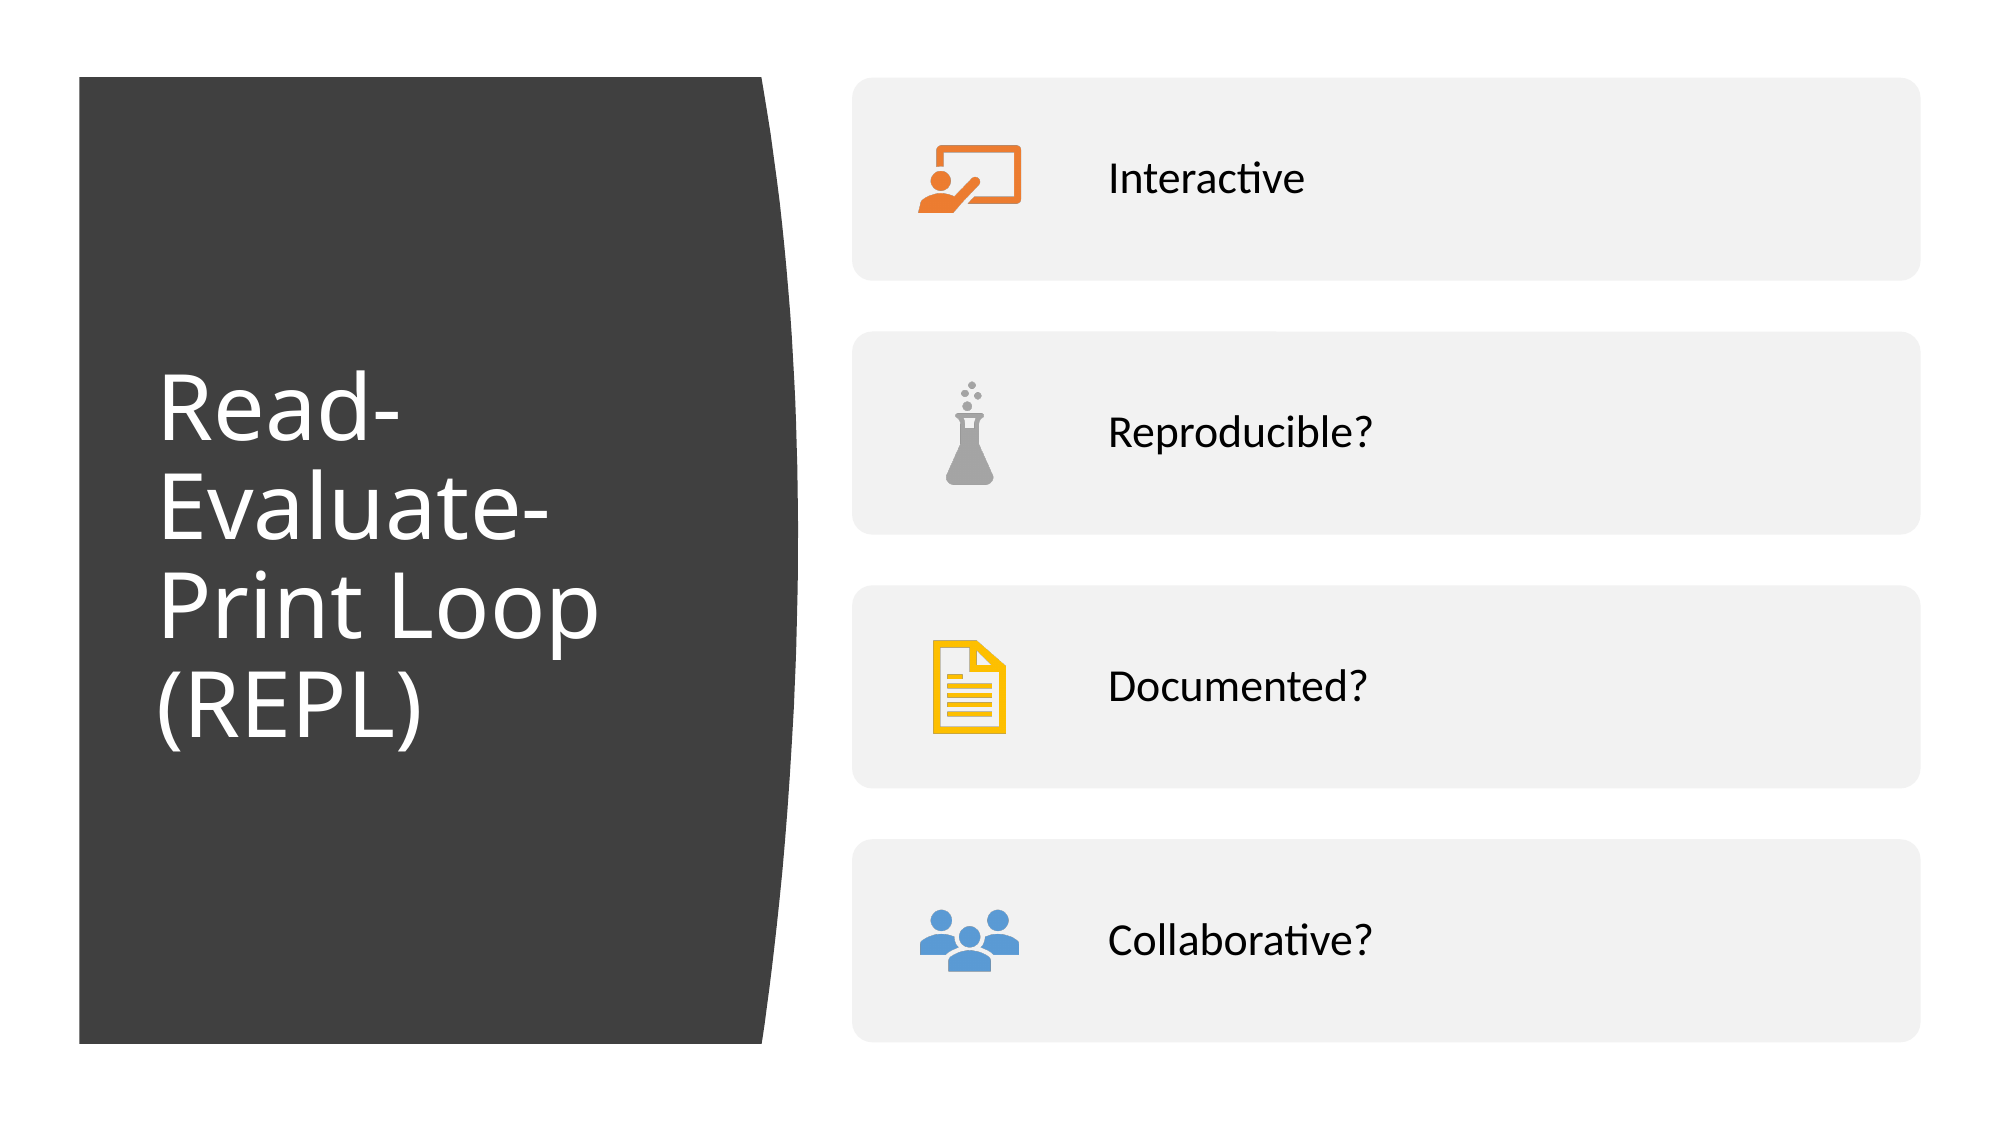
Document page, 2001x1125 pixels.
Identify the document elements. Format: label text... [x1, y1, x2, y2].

title Read-Evaluate-Print Loop (REPL) [141, 166, 702, 953]
text_box [78, 76, 800, 1045]
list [852, 77, 1921, 1043]
